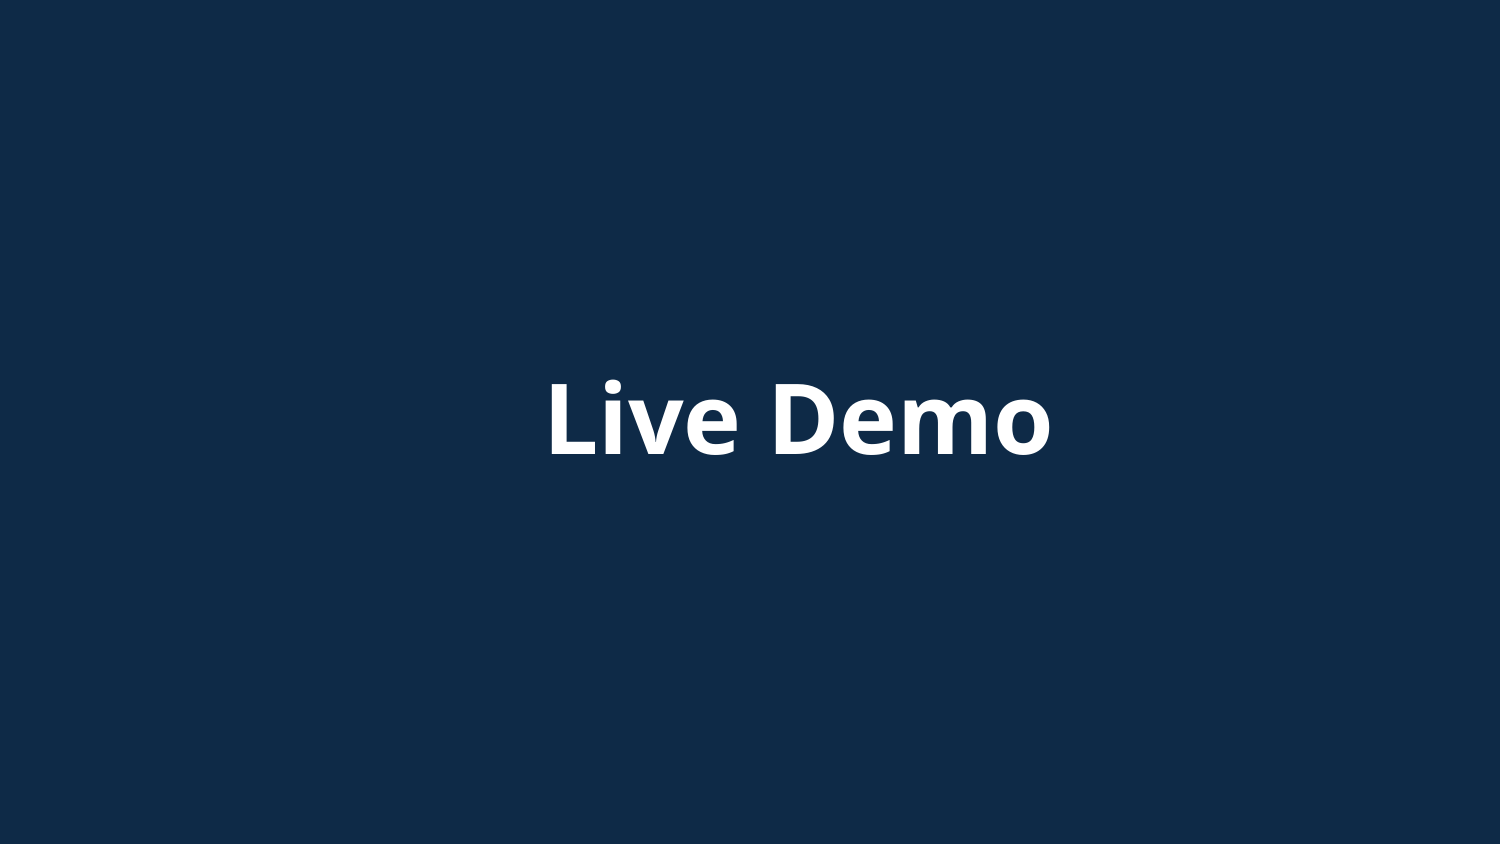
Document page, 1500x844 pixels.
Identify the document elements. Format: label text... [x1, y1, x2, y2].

text_box Live Demo [528, 341, 1097, 520]
